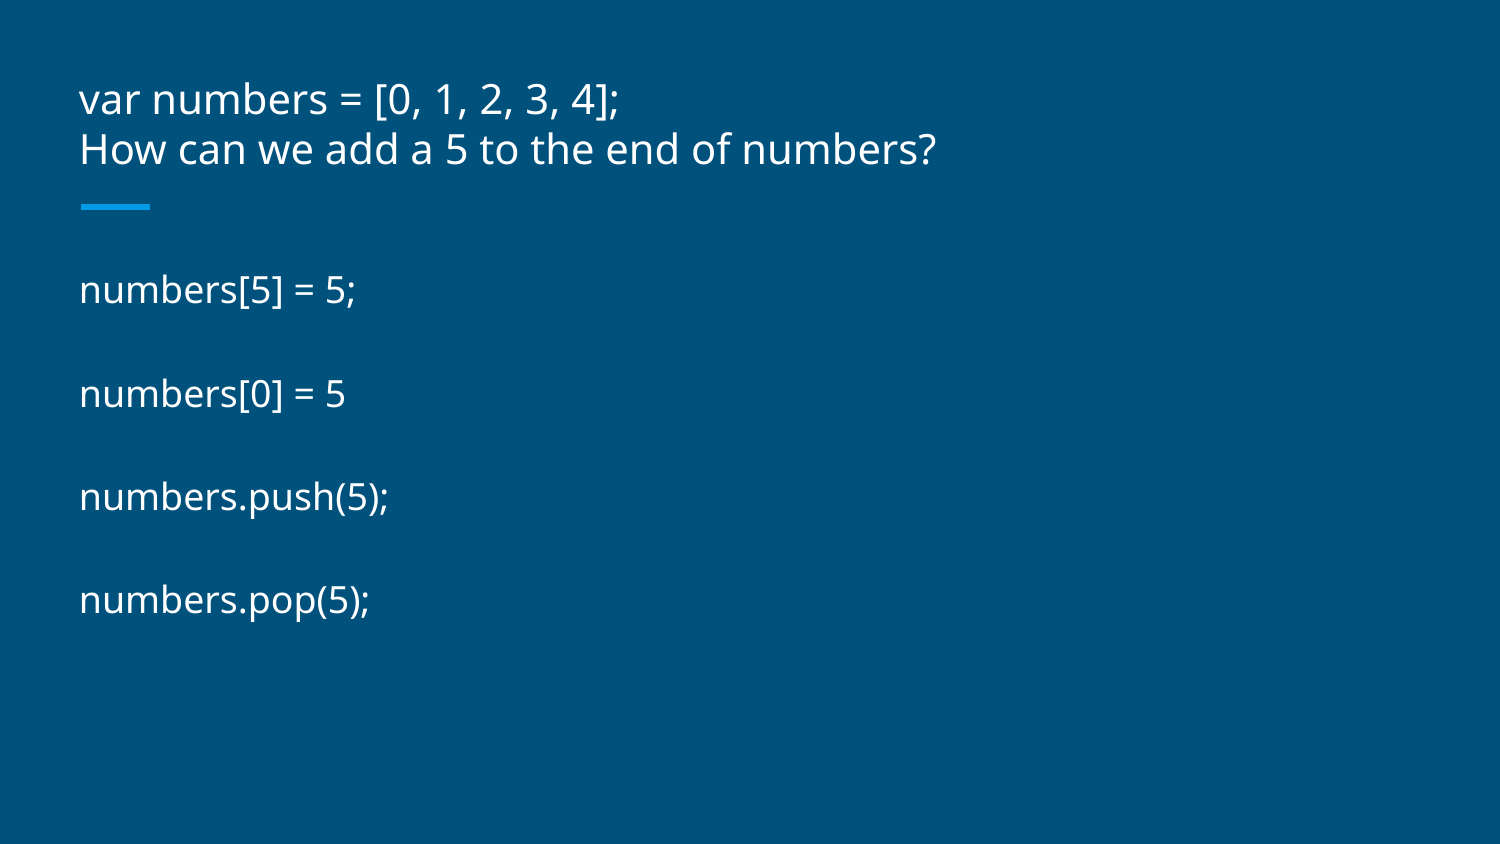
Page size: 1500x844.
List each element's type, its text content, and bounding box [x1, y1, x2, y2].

list numbers[5] = 5; numbers[0] = 5 numbers.push(5); numbers.pop(5); [63, 244, 1437, 750]
title var numbers = [0, 1, 2, 3, 4]; How can we add a 5 to the end of numbers? [63, 75, 1437, 188]
